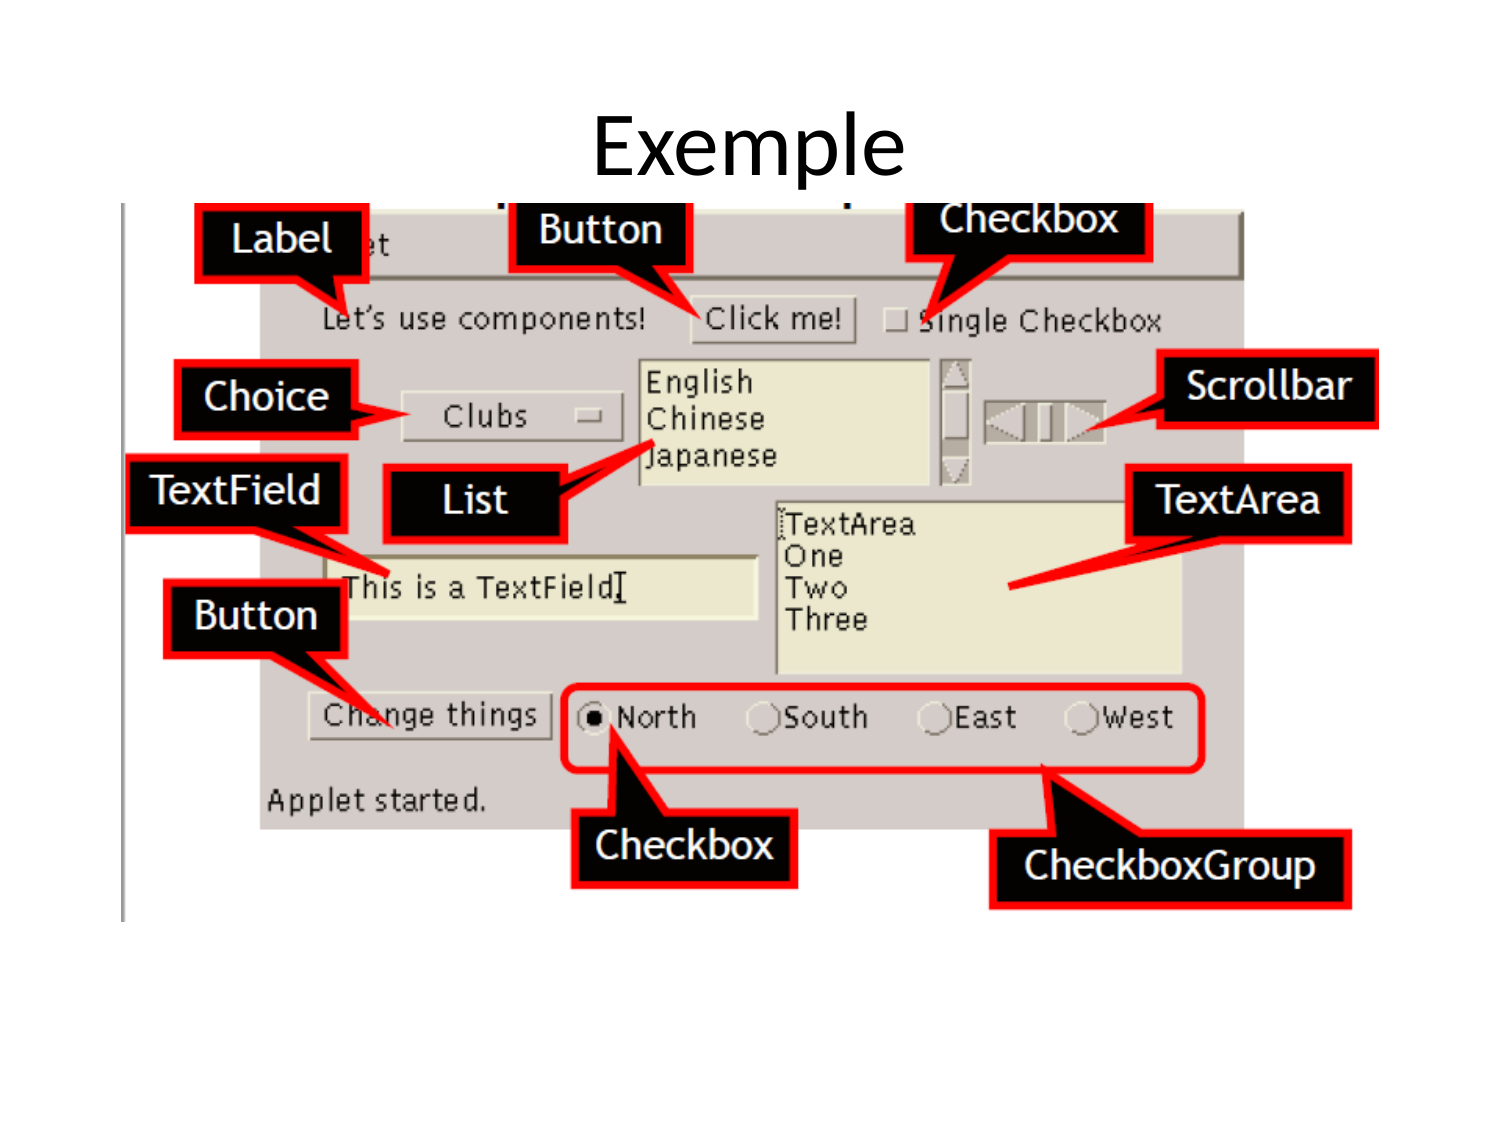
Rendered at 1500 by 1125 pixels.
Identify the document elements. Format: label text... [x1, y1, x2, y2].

picture [121, 202, 1379, 923]
title Exemple [75, 45, 1425, 233]
